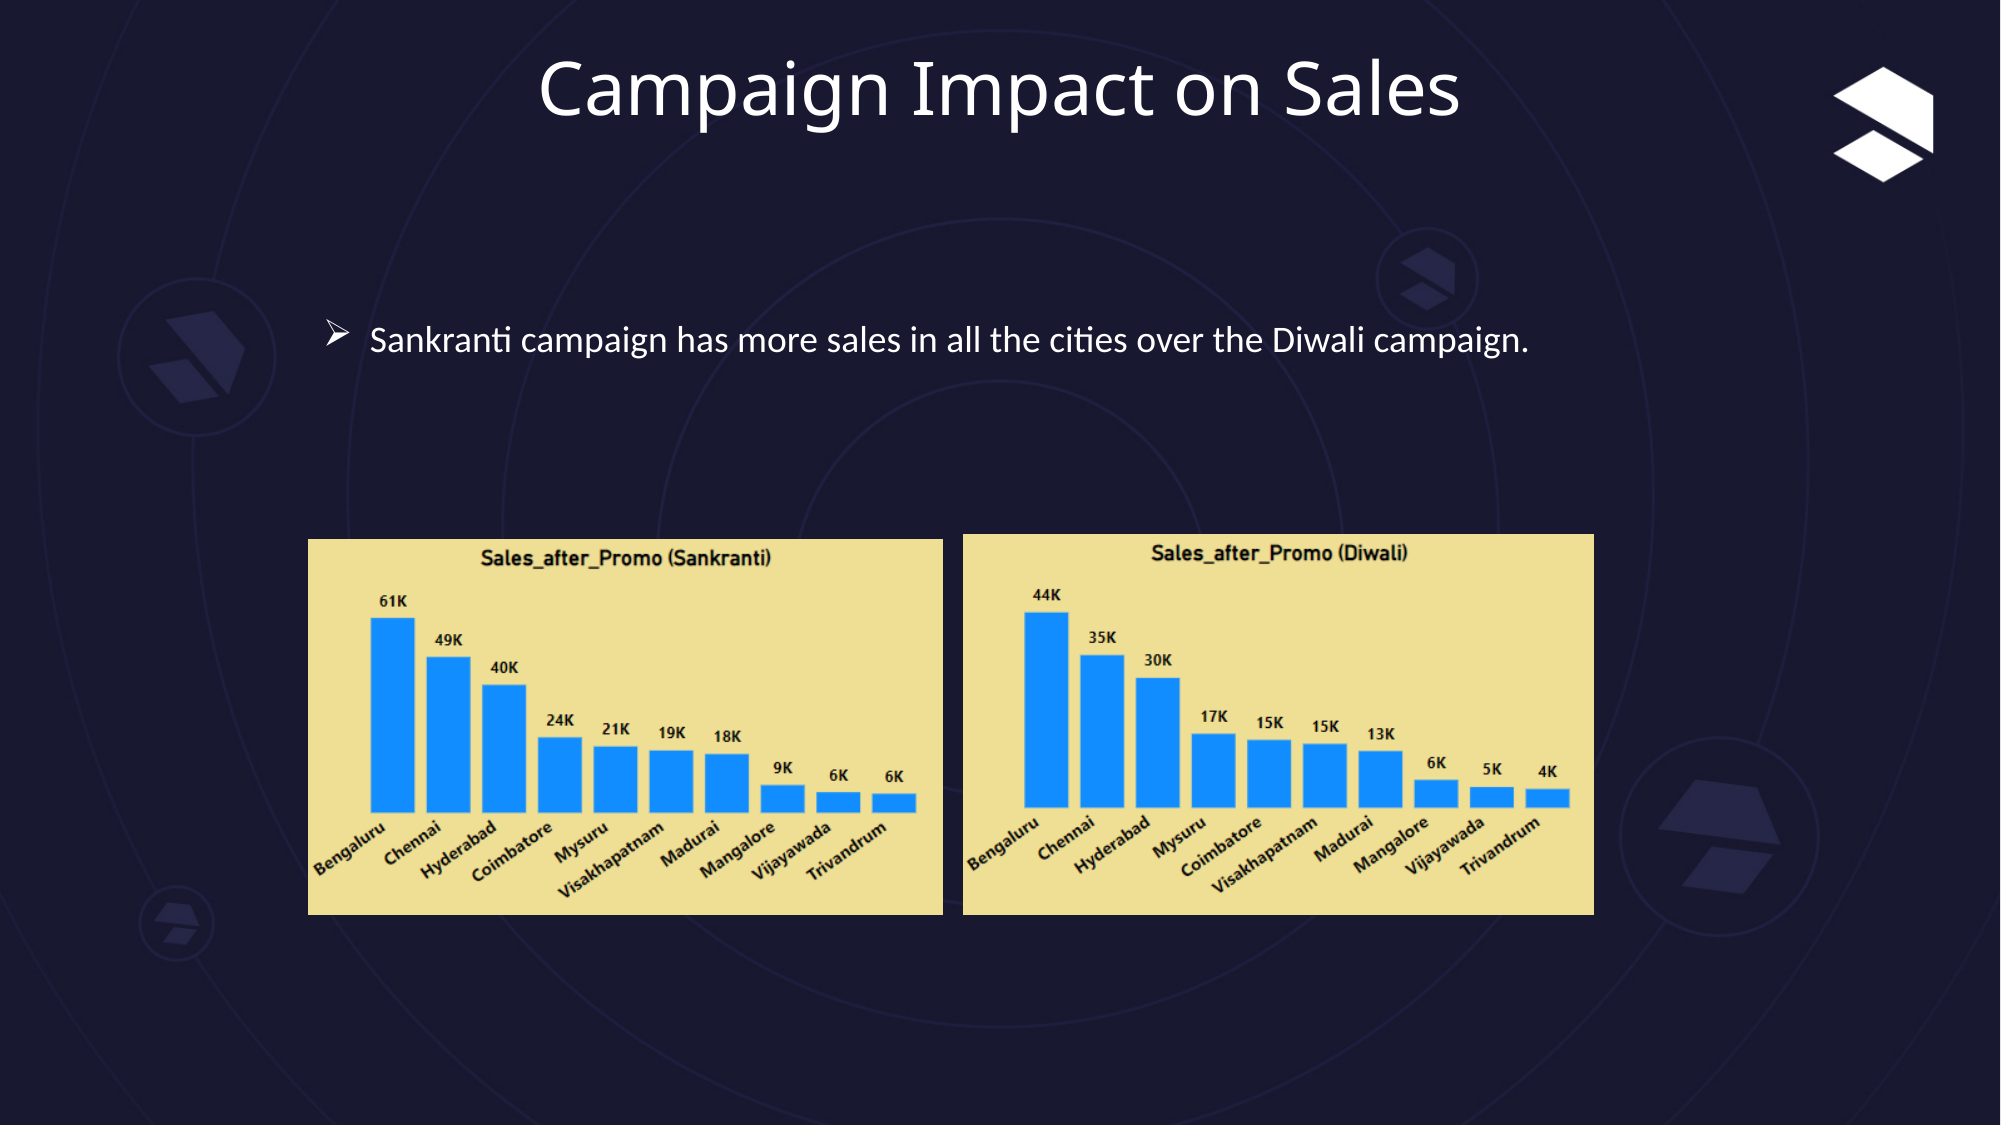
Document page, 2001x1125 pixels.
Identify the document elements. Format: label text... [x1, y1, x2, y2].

text_box Campaign Impact on Sales [308, 44, 1692, 140]
picture [0, 0, 2001, 1125]
text_box Sankranti campaign has more sales in all the cities over the Diwali campaign. [308, 307, 1784, 457]
